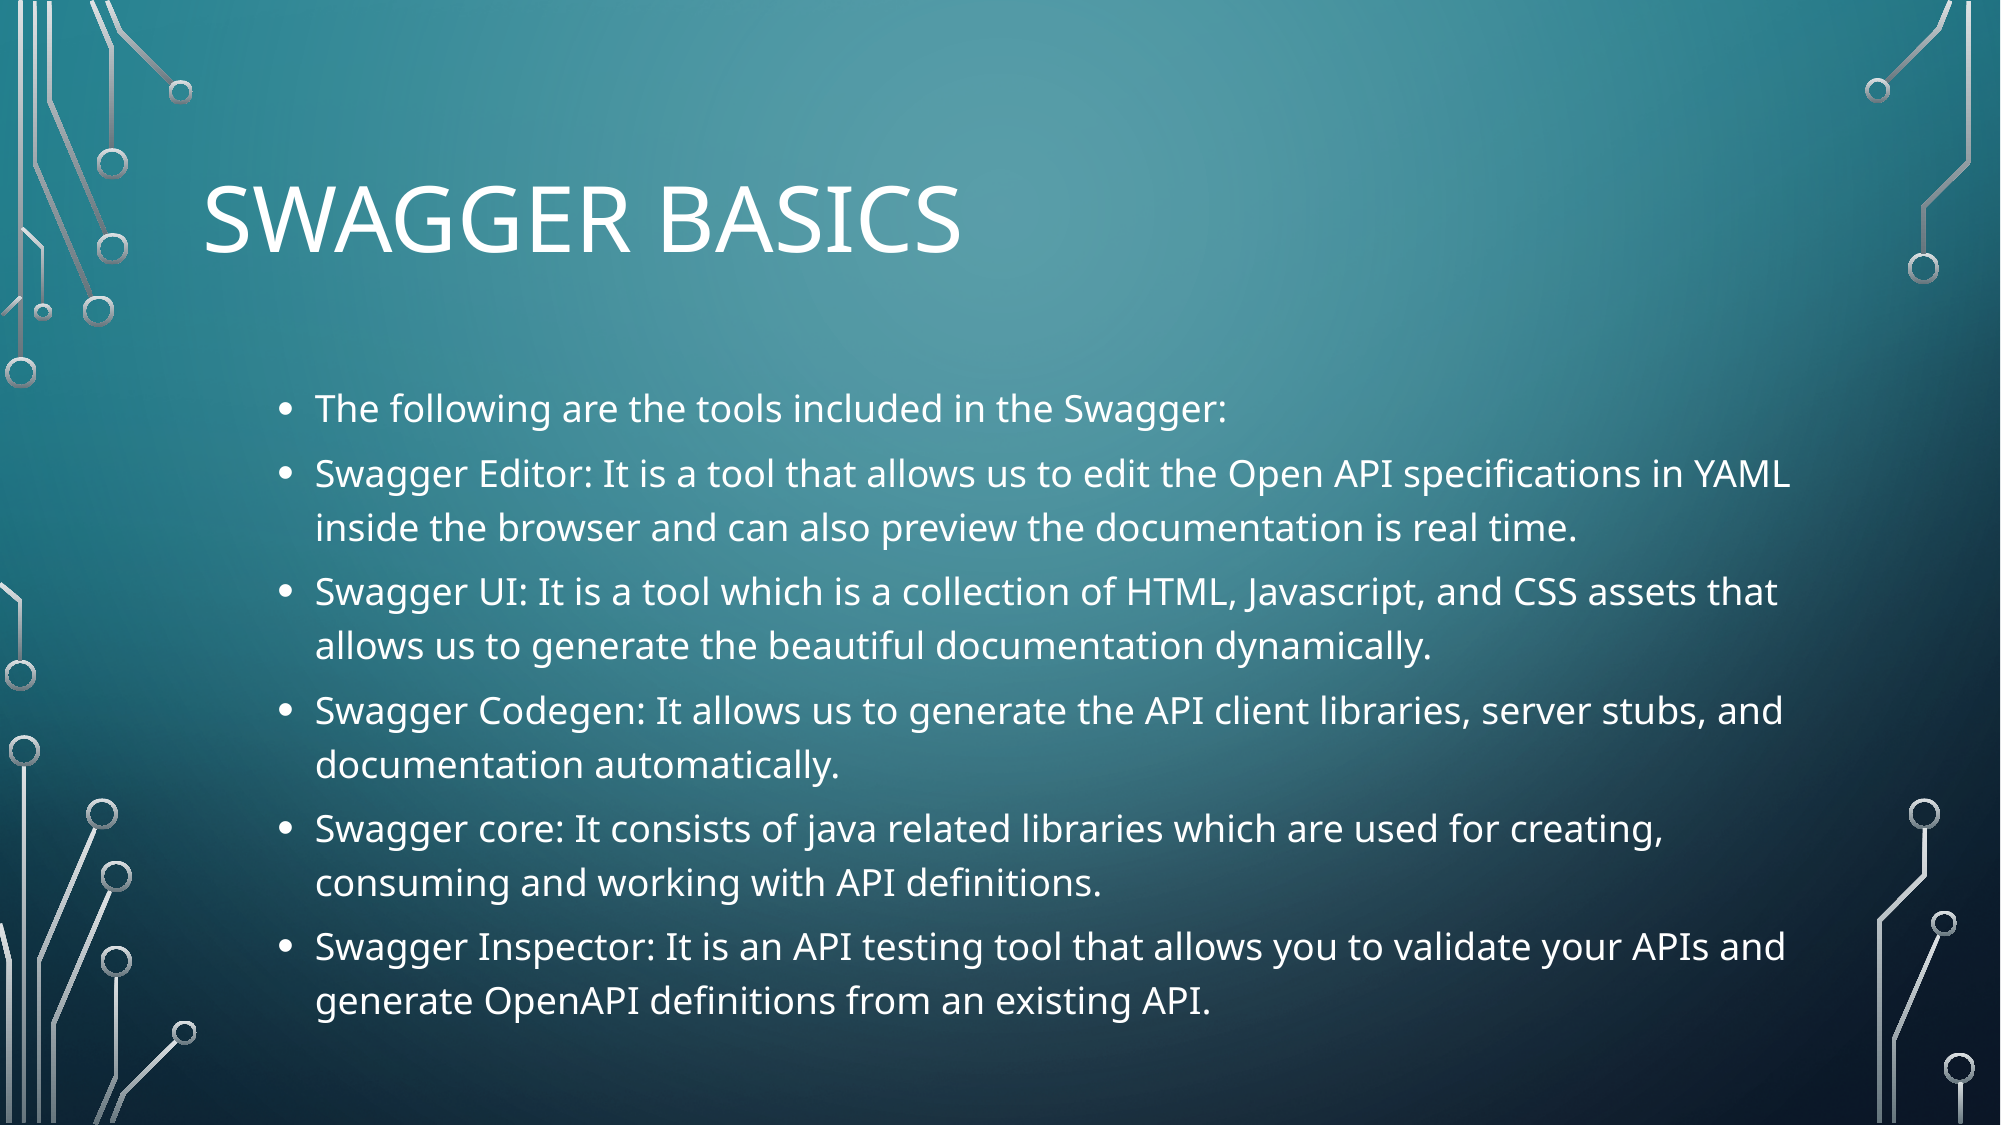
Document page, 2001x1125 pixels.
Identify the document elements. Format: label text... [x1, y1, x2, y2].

list The following are the tools included in the Swagger: Swagger Editor: It is a tool that allows us to edit the Open API specifications in YAML inside the browser and can also preview the documentation is real time. Swagger UI: It is a tool which is a collection of HTML, Javascript, and CSS assets that allows us to generate the beautiful documentation dynamically. Swagger Codegen: It allows us to generate the API client libraries, server stubs, and documentation automatically. Swagger core: It consists of java related libraries which are used for creating, consuming and working with API definitions. Swagger Inspector: It is an API testing tool that allows you to validate your APIs and generate OpenAPI definitions from an existing API. [187, 369, 1813, 950]
title SwAGGER BASICS [187, 101, 1813, 344]
